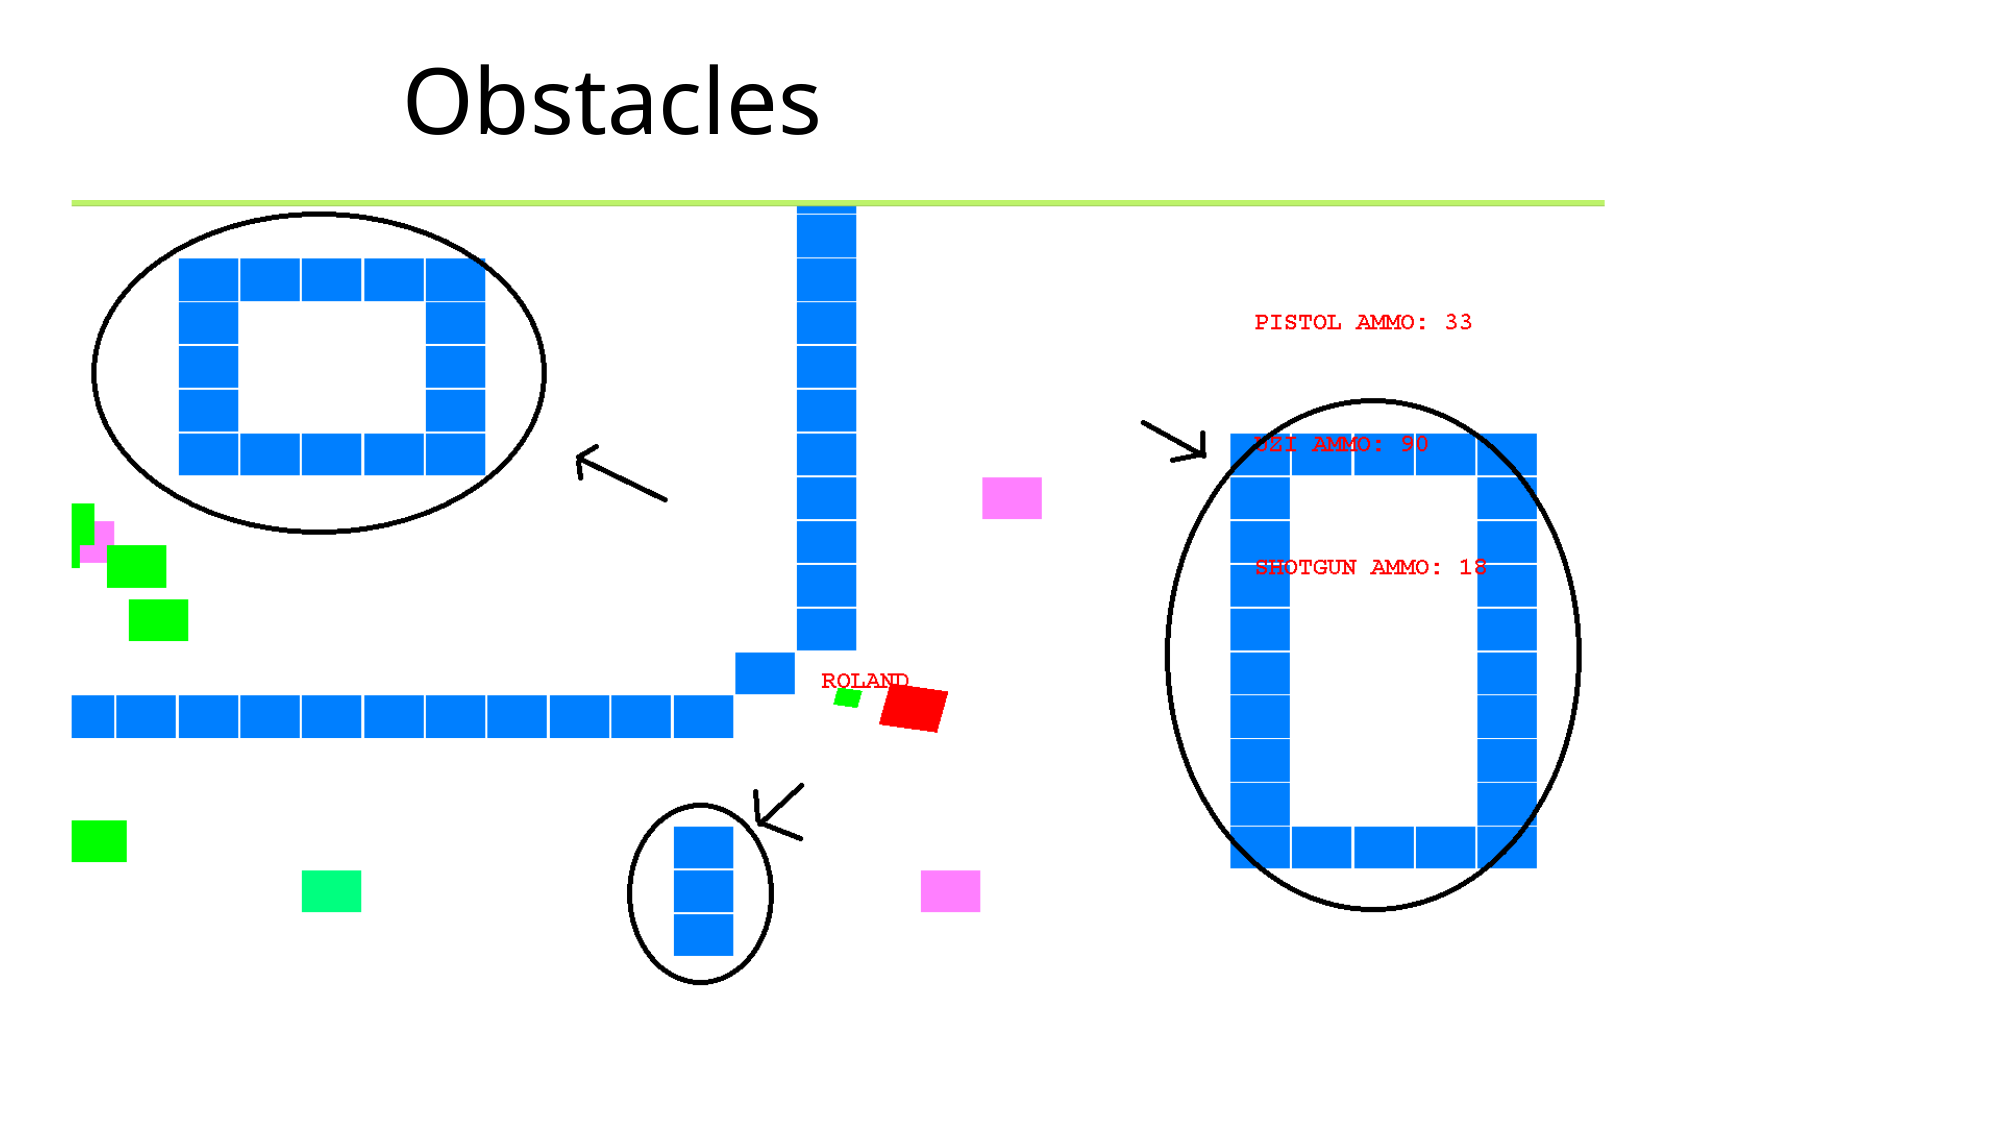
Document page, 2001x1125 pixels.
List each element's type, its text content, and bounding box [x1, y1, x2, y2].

title Obstacles [387, 34, 861, 175]
picture [71, 200, 1605, 991]
